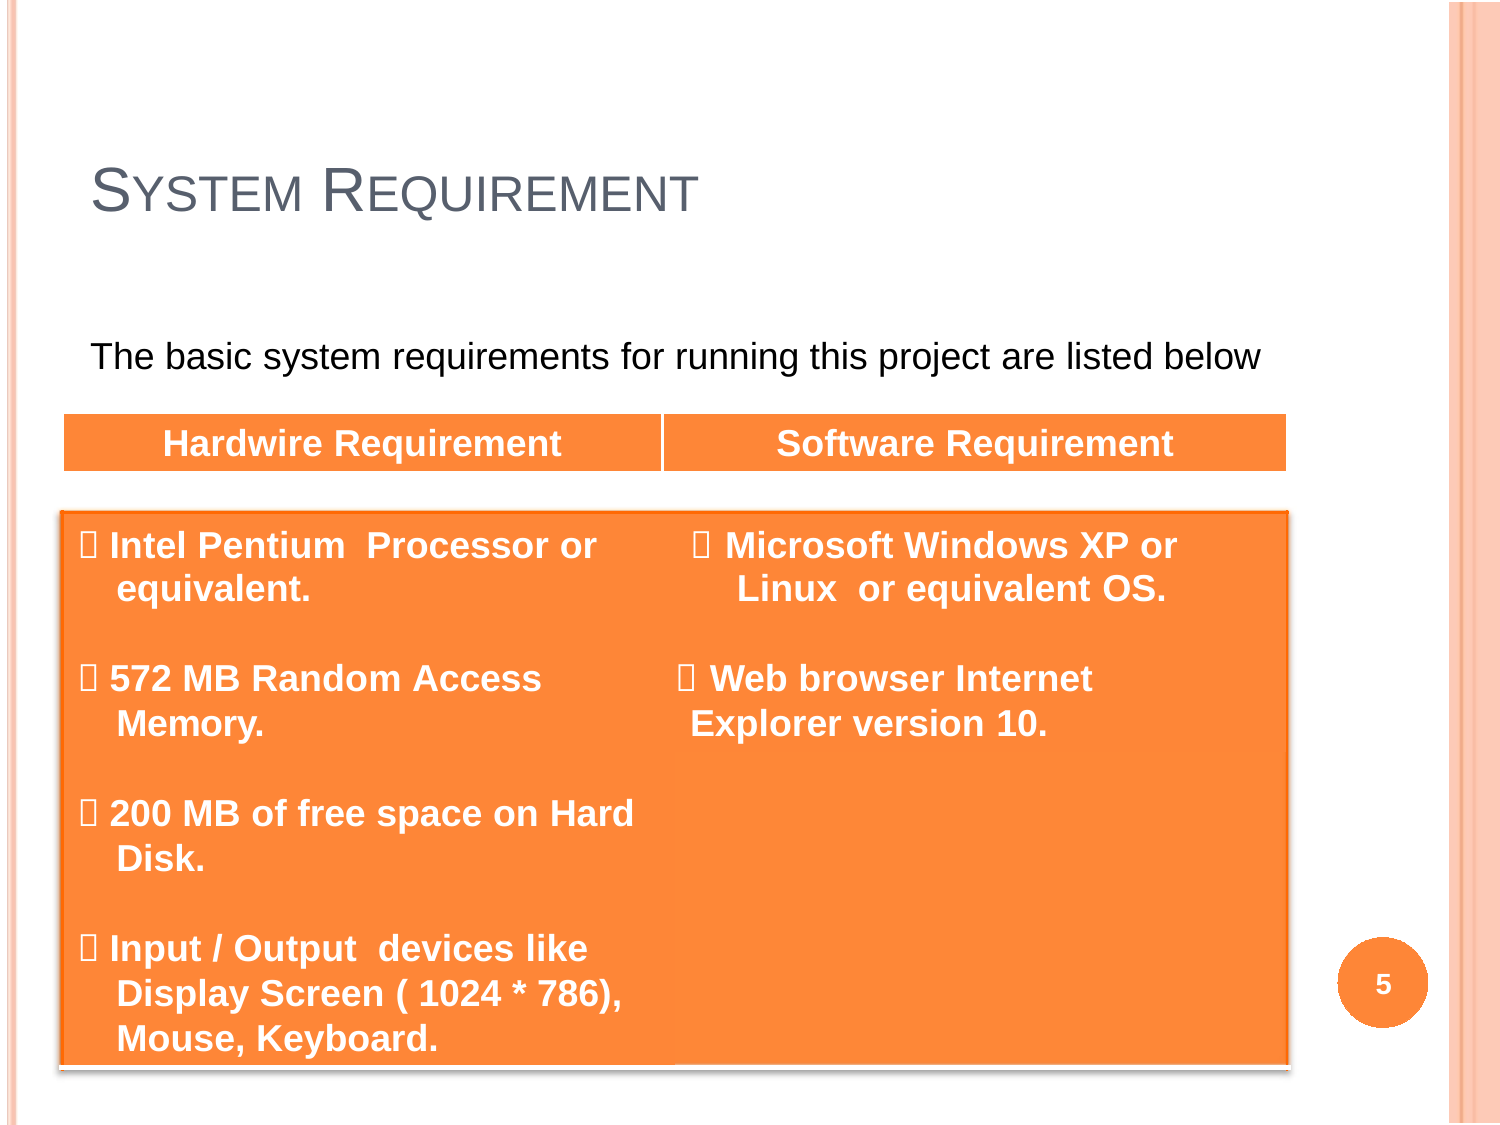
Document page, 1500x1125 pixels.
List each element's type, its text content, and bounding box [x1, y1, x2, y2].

text_box [1337, 937, 1428, 1028]
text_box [54, 409, 1295, 480]
text_box SYSTEM REQUIREMENT [89, 154, 706, 232]
text_box The basic system requirements for running this project are listed below [89, 335, 1269, 385]
text_box 5 [1375, 967, 1399, 1008]
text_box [52, 506, 1300, 1084]
picture [7, 0, 18, 1125]
picture [1449, 1, 1500, 1124]
